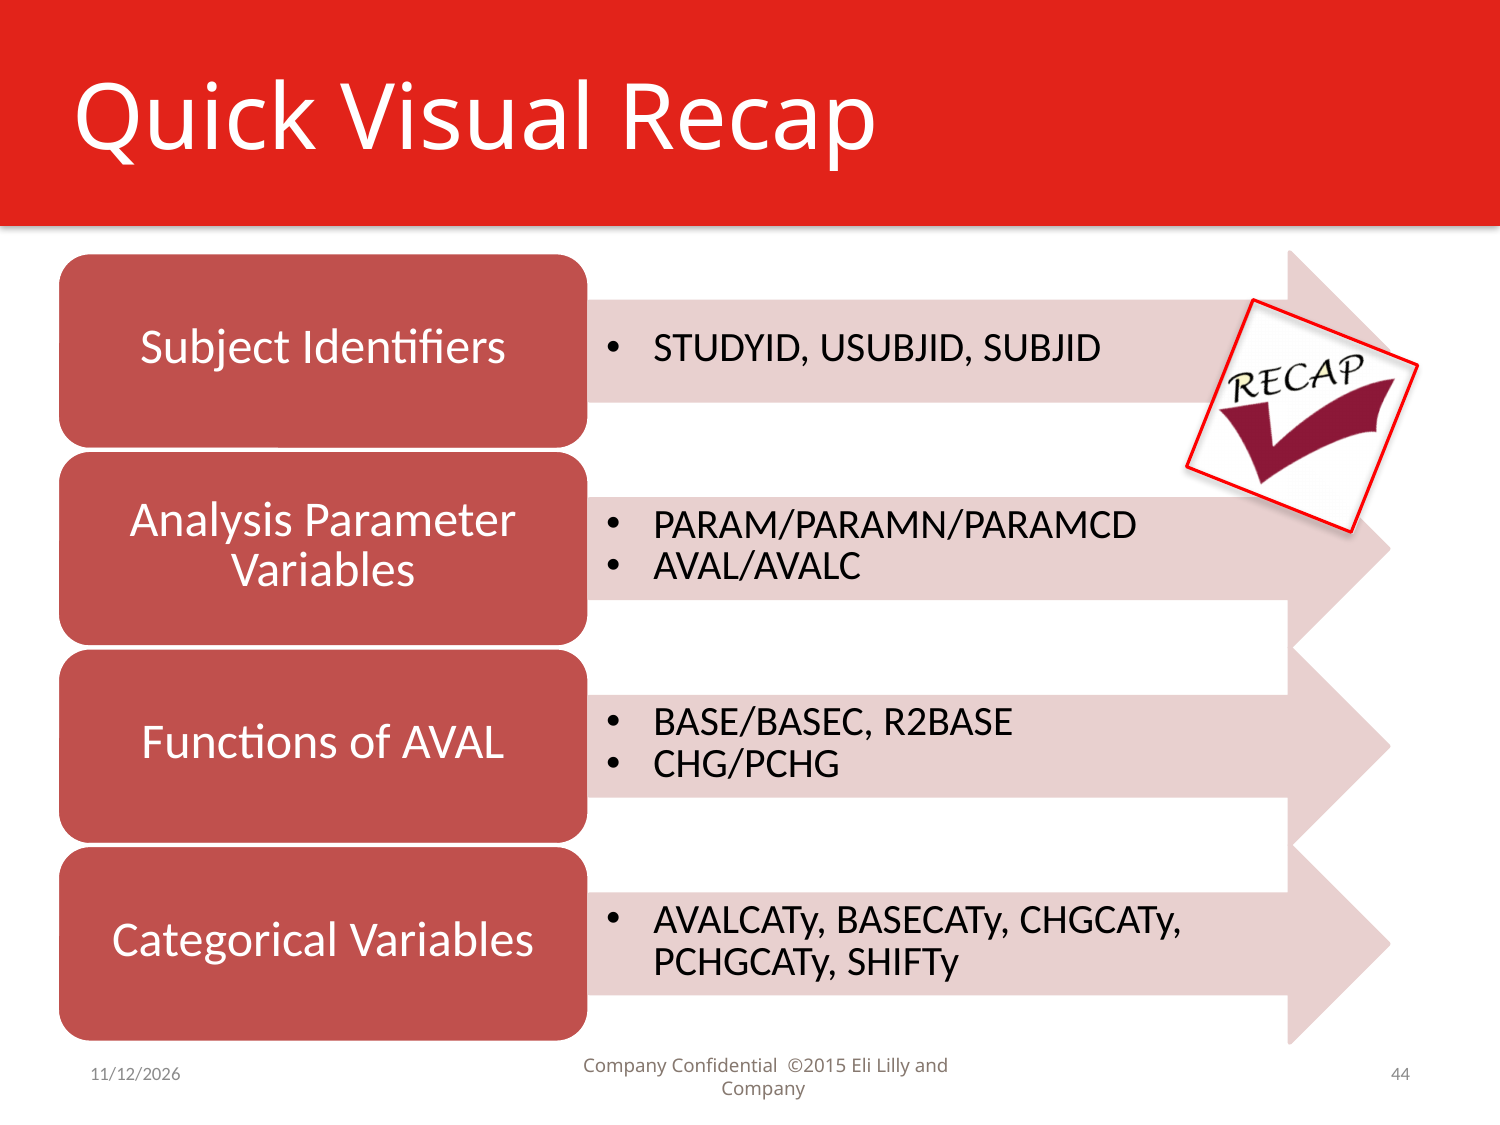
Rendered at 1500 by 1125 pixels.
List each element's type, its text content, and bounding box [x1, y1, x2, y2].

title Quick Visual Recap [56, 19, 1450, 207]
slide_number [75, 1051, 425, 1103]
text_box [1213, 326, 1394, 507]
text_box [56, 252, 1389, 1043]
slide_number 44 [1074, 1042, 1425, 1103]
text_box Company Confidential ©2015 Eli Lilly and Company [528, 1051, 1004, 1107]
picture [1394, 358, 1415, 417]
